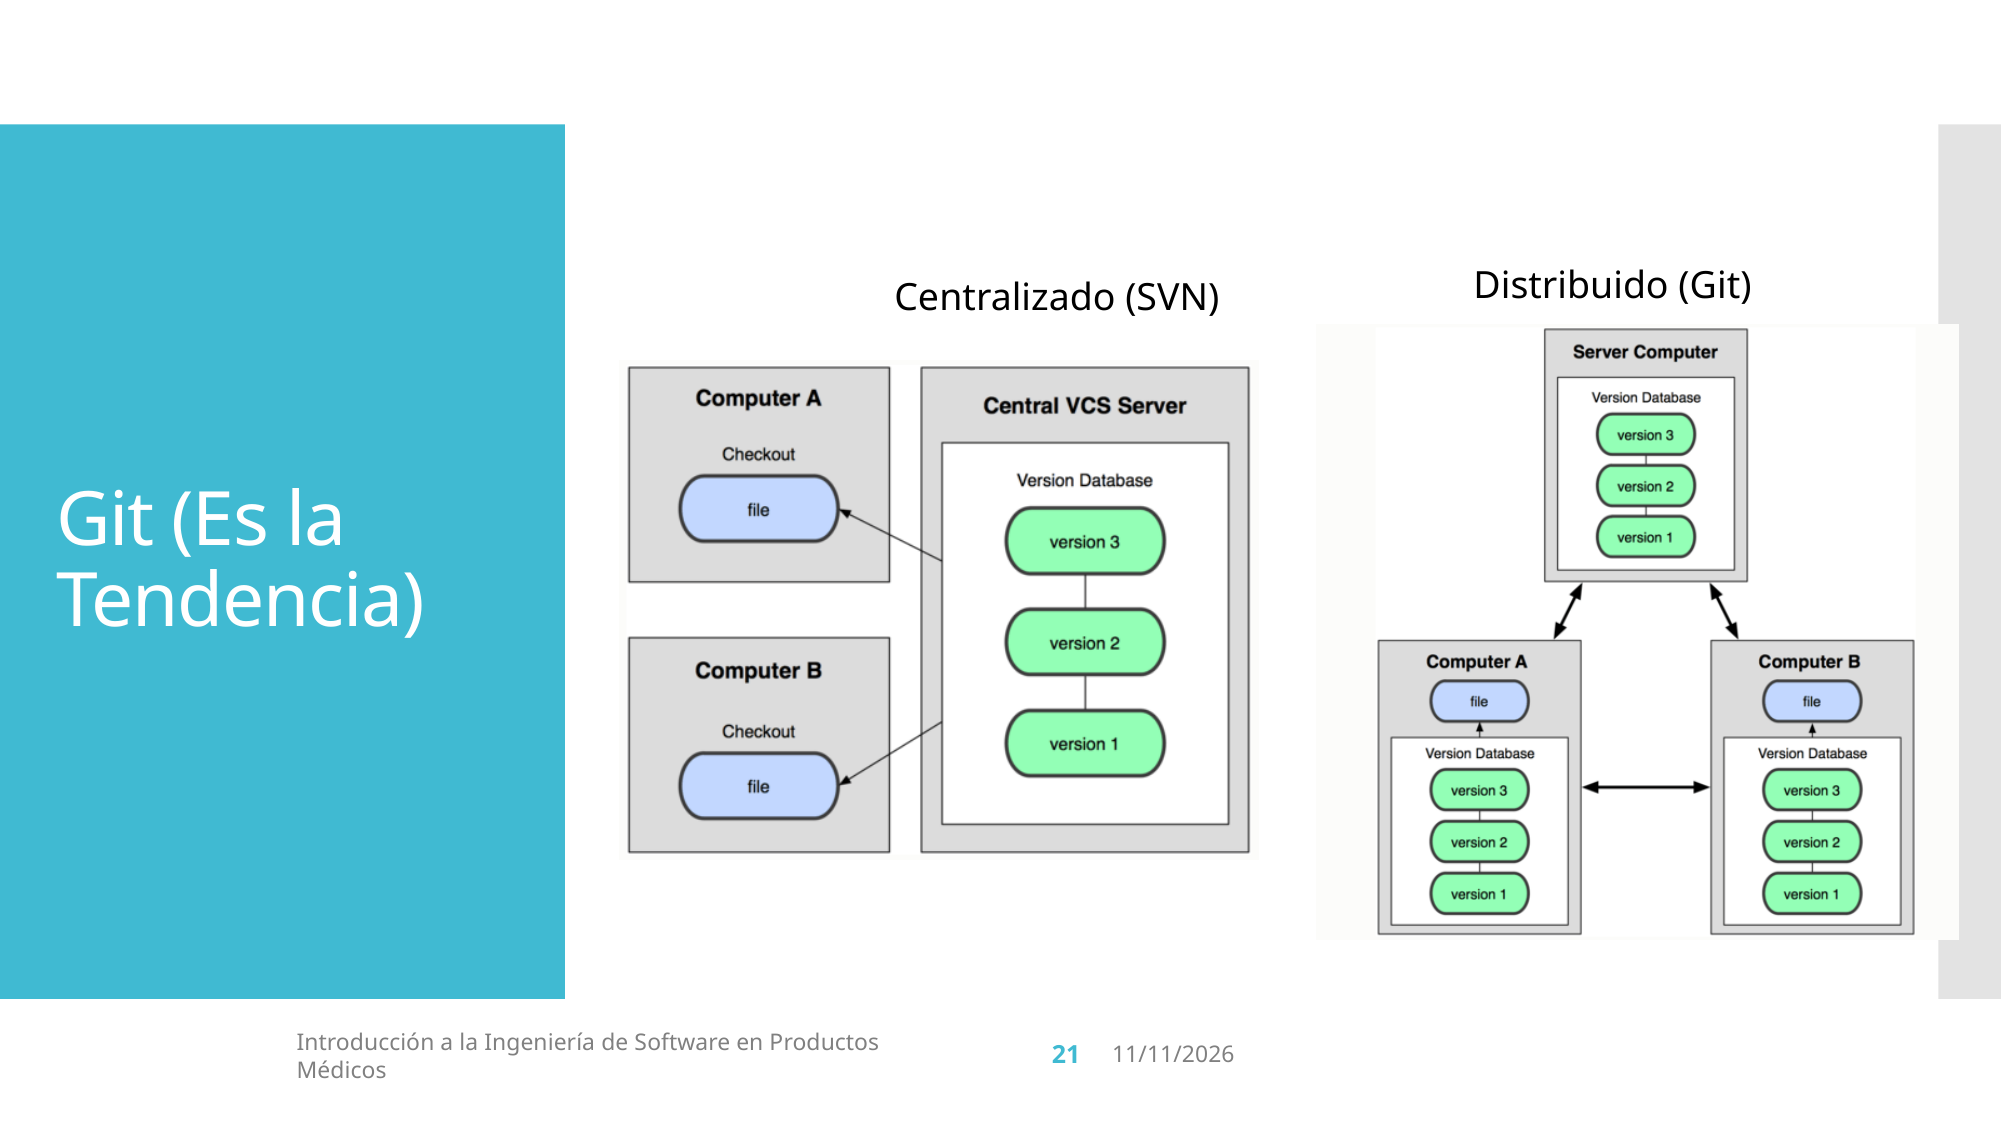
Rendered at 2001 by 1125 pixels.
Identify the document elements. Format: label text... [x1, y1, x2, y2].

slide_number 21 [904, 1025, 1096, 1086]
picture [1315, 324, 1959, 940]
text_box Distribuido (Git) [1458, 253, 1767, 314]
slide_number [1097, 1025, 1719, 1086]
title Git (Es la Tendencia) [41, 184, 525, 940]
text_box Centralizado (SVN) [879, 265, 1235, 326]
footer Introducción a la Ingeniería de Software en Productos Médicos [281, 1025, 903, 1086]
picture [618, 360, 1259, 860]
